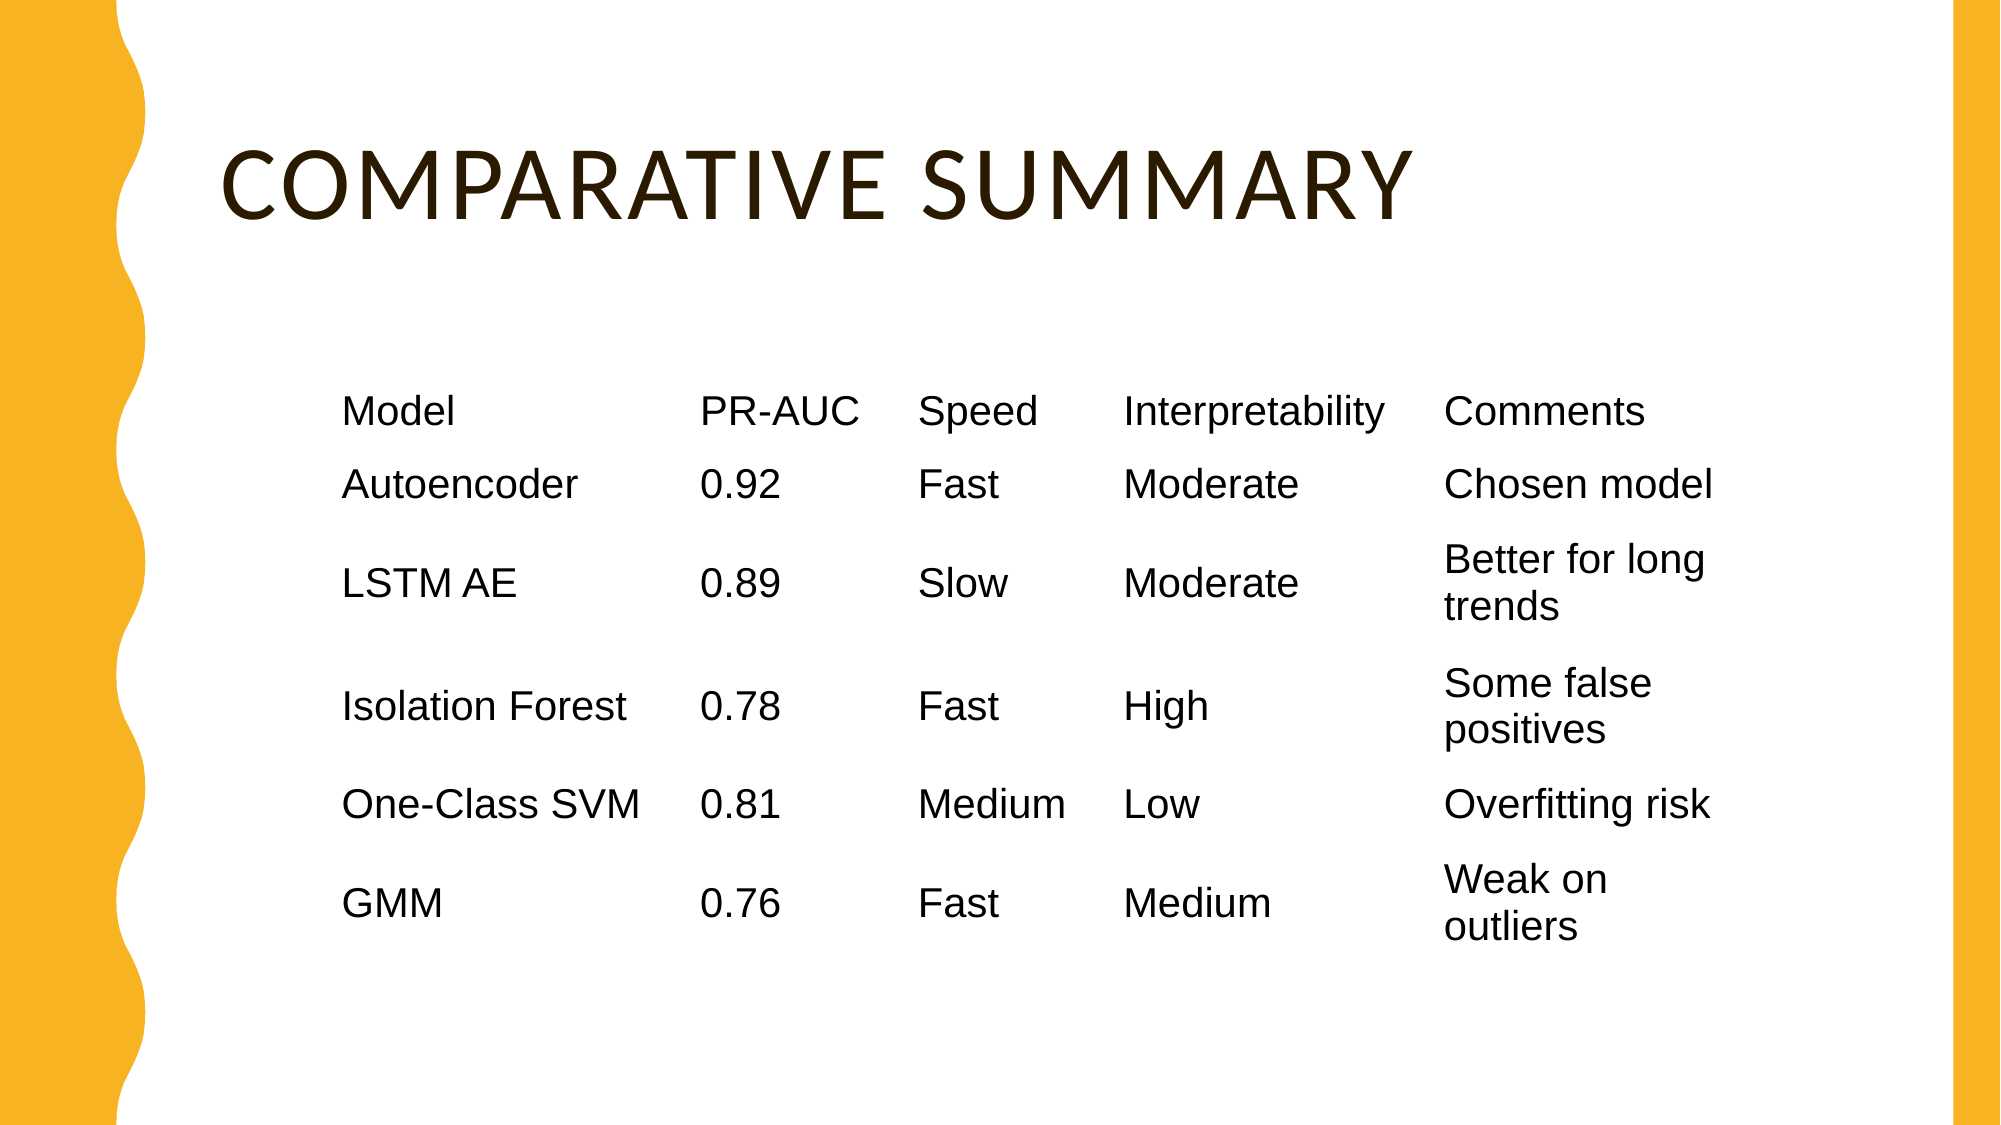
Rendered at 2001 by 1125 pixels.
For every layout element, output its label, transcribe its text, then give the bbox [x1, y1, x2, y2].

table_cell Better for long trends [1427, 521, 1755, 644]
table_cell Weak on outliers [1427, 841, 1755, 964]
table_header Model [325, 375, 684, 448]
table_cell Moderate [1107, 521, 1427, 644]
table_cell 0.89 [684, 521, 901, 644]
table_header Interpretability [1107, 375, 1427, 448]
table_cell Medium [1107, 841, 1427, 964]
table_cell Autoencoder [325, 448, 684, 521]
table_cell GMM [325, 841, 684, 964]
table_cell Fast [901, 644, 1107, 768]
table_header Speed [901, 375, 1107, 448]
table_cell Slow [901, 521, 1107, 644]
table_cell High [1107, 644, 1427, 768]
table_cell Some false positives [1427, 644, 1755, 768]
table_cell 0.92 [684, 448, 901, 521]
title Comparative Summary [205, 62, 1875, 308]
table_cell Medium [901, 768, 1107, 841]
table_cell Low [1107, 768, 1427, 841]
table_cell LSTM AE [325, 521, 684, 644]
text_box [1952, 0, 2000, 1125]
table_cell Moderate [1107, 448, 1427, 521]
table_cell 0.78 [684, 644, 901, 768]
table_cell Isolation Forest [325, 644, 684, 768]
table_cell Fast [901, 841, 1107, 964]
text_box [0, 0, 146, 1125]
text_box [117, 0, 1952, 1125]
table_header Comments [1427, 375, 1755, 448]
table_cell Chosen model [1427, 448, 1755, 521]
table_cell 0.76 [684, 841, 901, 964]
table_cell Fast [901, 448, 1107, 521]
table_cell Overfitting risk [1427, 768, 1755, 841]
table_header PR-AUC [684, 375, 901, 448]
table_cell One-Class SVM [325, 768, 684, 841]
table_cell 0.81 [684, 768, 901, 841]
